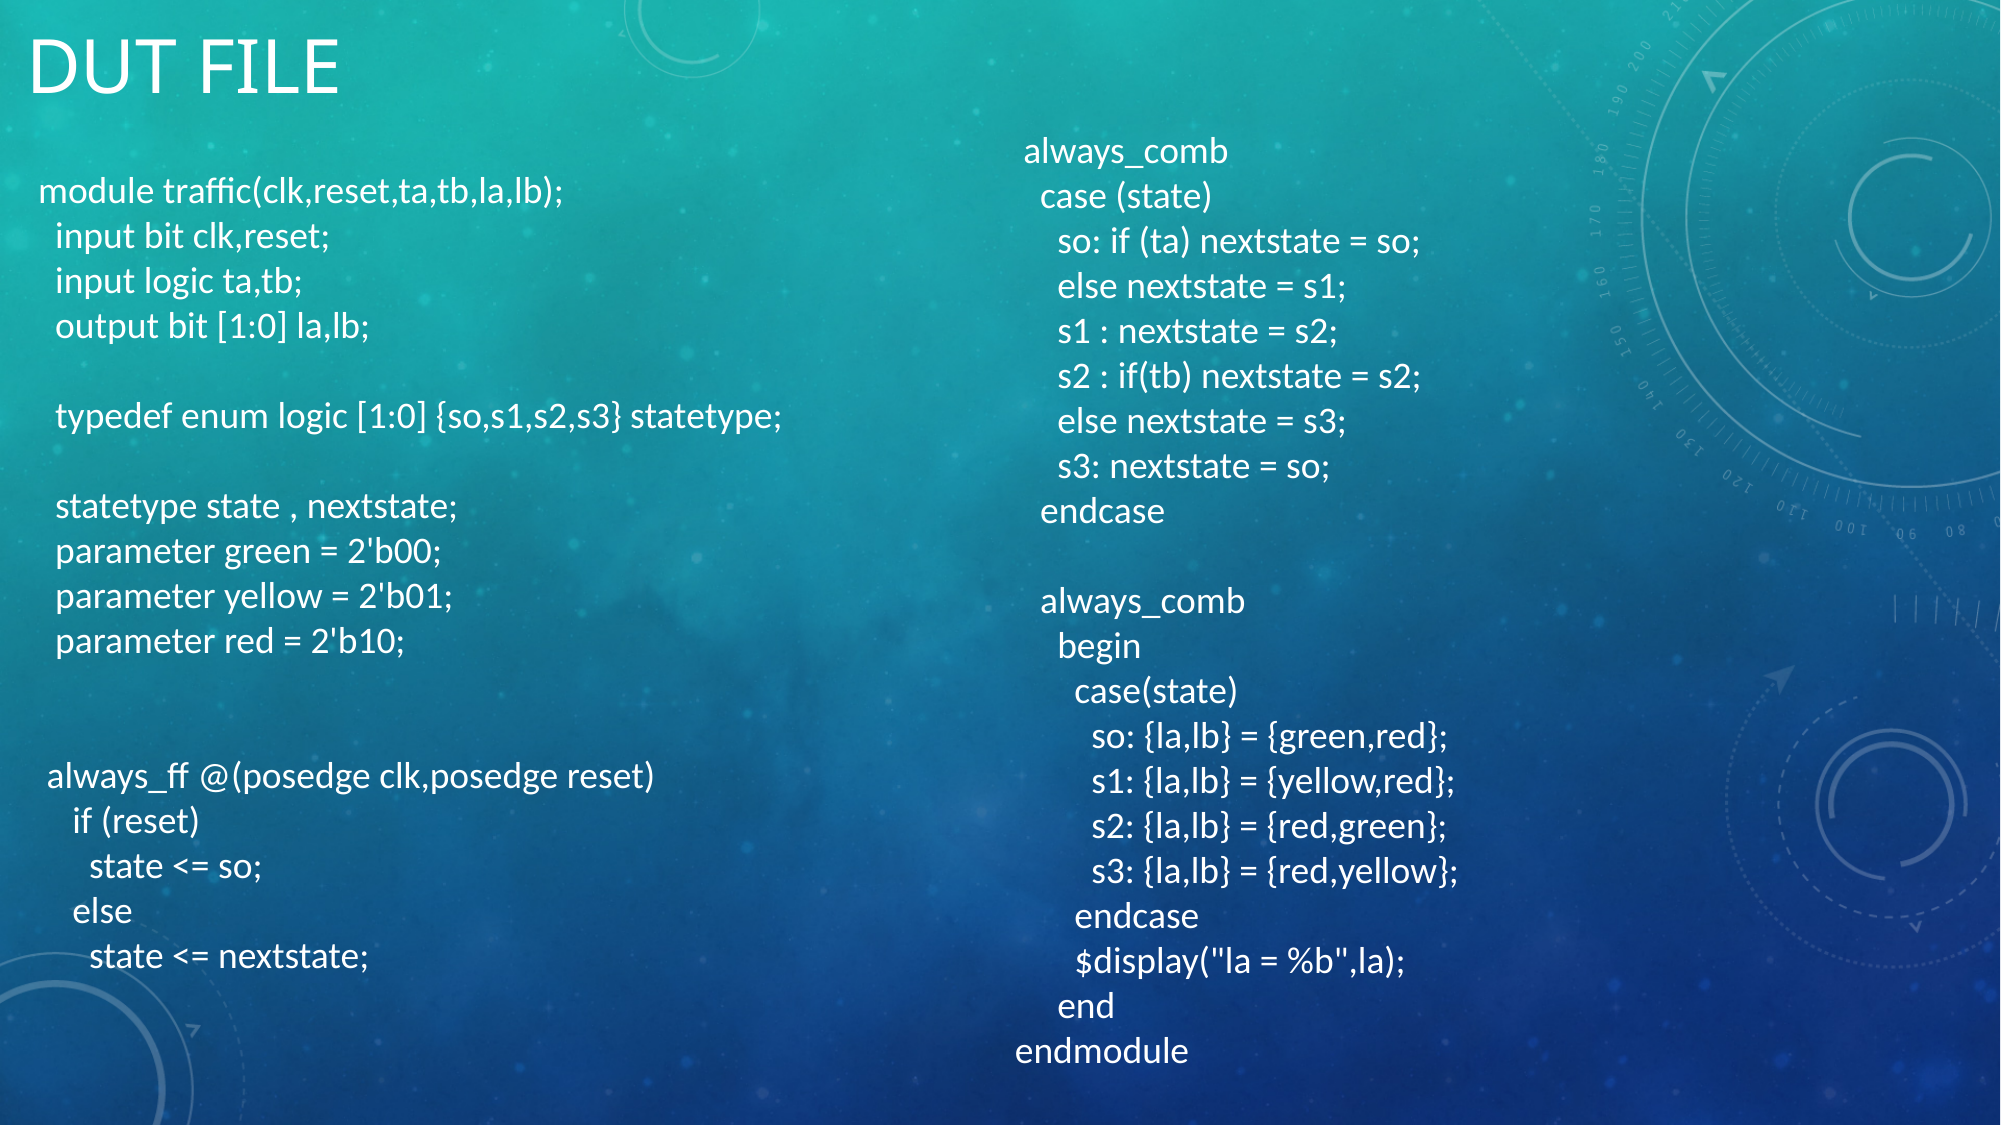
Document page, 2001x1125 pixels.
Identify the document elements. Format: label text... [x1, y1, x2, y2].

title DUT FILE [11, 0, 1673, 128]
text_box module traffic(clk,reset,ta,tb,la,lb); input bit clk,reset; input logic ta,tb; output bit [1:0] la,lb; typedef enum logic [1:0] {so,s1,s2,s3} statetype; statetype state , nextstate; parameter green = 2'b00; parameter yellow = 2'b01; parameter red = 2'b10; always_ff @(posedge clk,posedge reset) if (reset) state <= so; else state <= nextstate; [23, 159, 825, 984]
text_box always_comb case (state) so: if (ta) nextstate = so; else nextstate = s1; s1 : nextstate = s2; s2 : if(tb) nextstate = s2; else nextstate = s3; s3: nextstate = so; endcase always_comb begin case(state) so: {la,lb} = {green,red}; s1: {la,lb} = {yellow,red}; s2: {la,lb} = {red,green}; s3: {la,lb} = {red,yellow}; endcase $display("la = %b",la); end endmodule [999, 118, 2000, 1079]
picture [0, 0, 2001, 1125]
